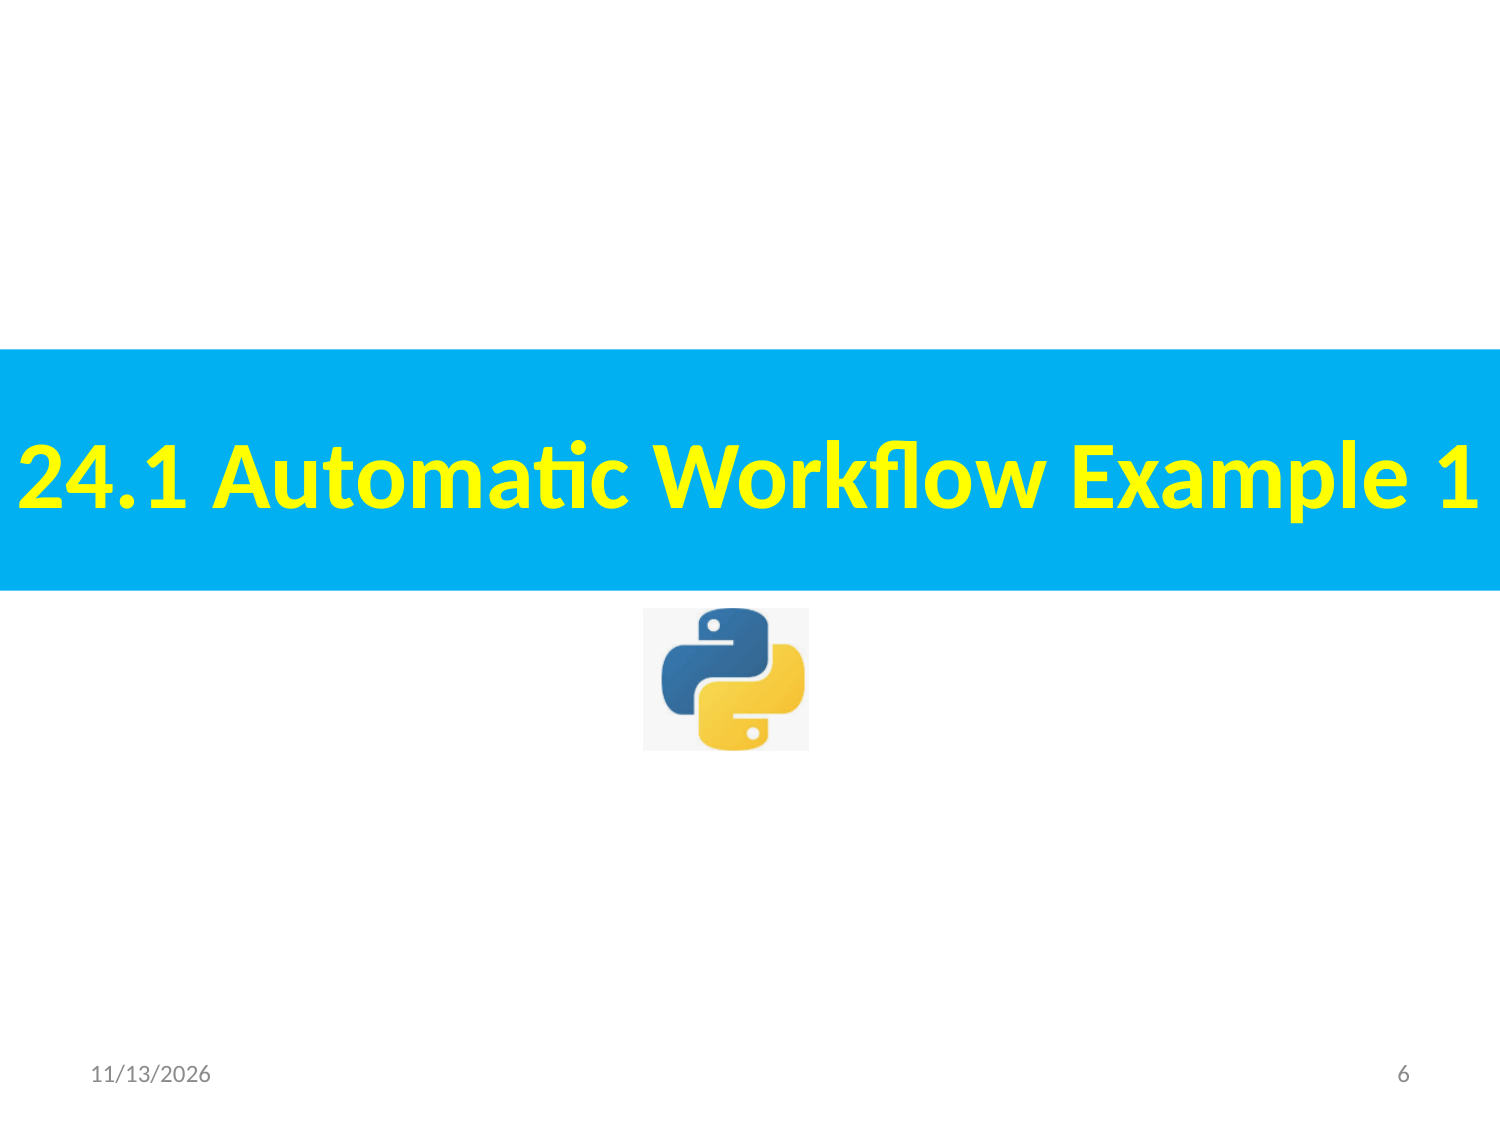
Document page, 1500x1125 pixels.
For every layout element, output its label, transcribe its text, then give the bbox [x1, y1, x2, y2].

slide_number 6 [1074, 1042, 1425, 1103]
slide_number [75, 1042, 425, 1103]
title 24.1 Automatic Workflow Example 1 [0, 349, 1500, 591]
picture [643, 606, 809, 752]
